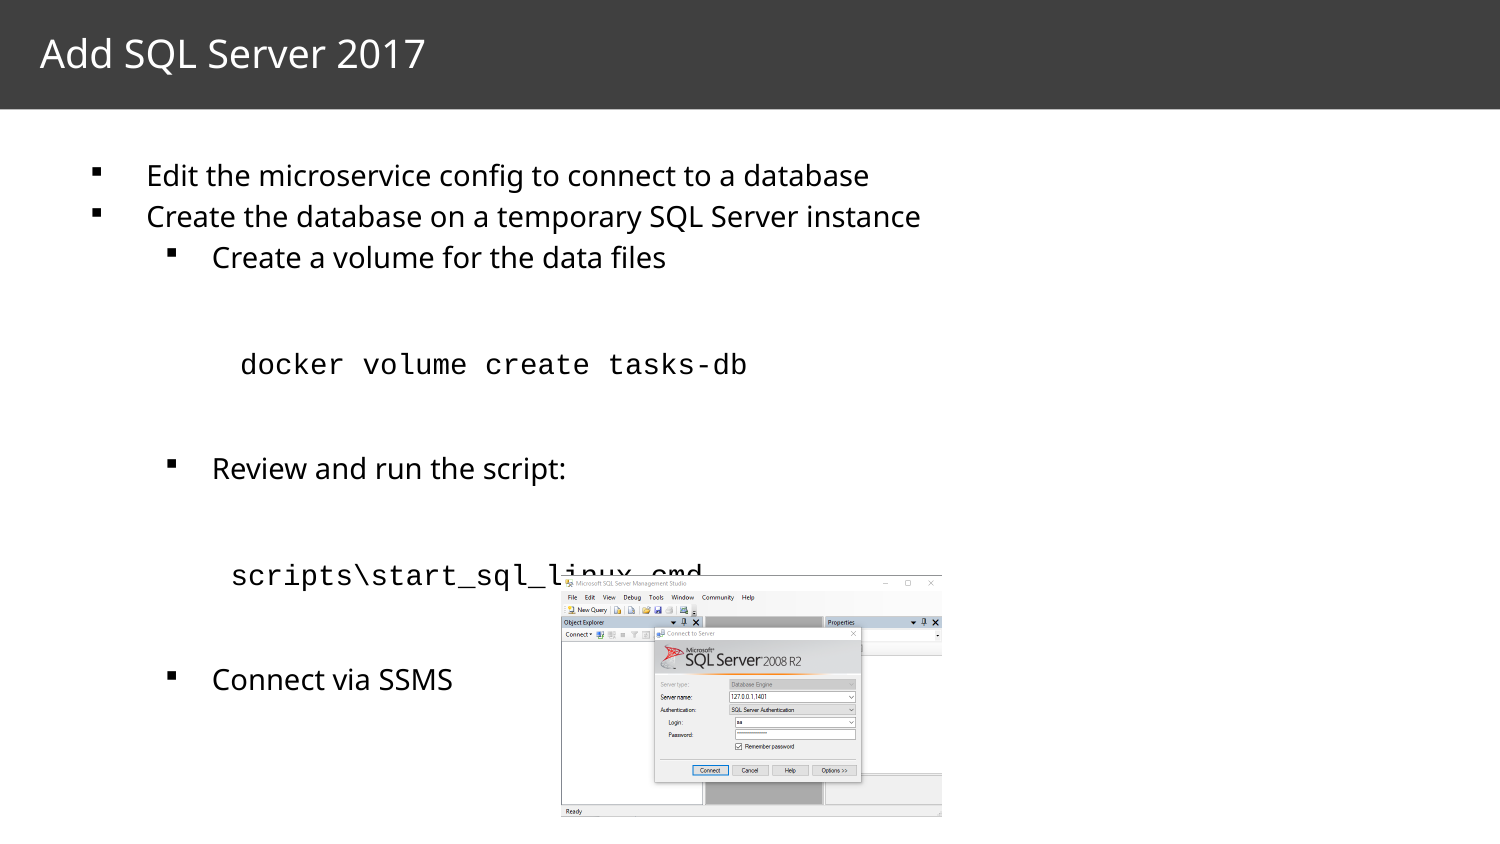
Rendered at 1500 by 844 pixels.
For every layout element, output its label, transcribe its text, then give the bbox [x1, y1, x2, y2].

title Add SQL Server 2017 [24, 21, 1471, 85]
list Edit the microservice config to connect to a database Create the database on a temporary SQL Server instance Create a volume for the data files docker volume create tasks-db Review and run the script: scripts\start_sql_linux.cmd Connect via SSMS [75, 150, 1425, 754]
picture [560, 575, 942, 818]
